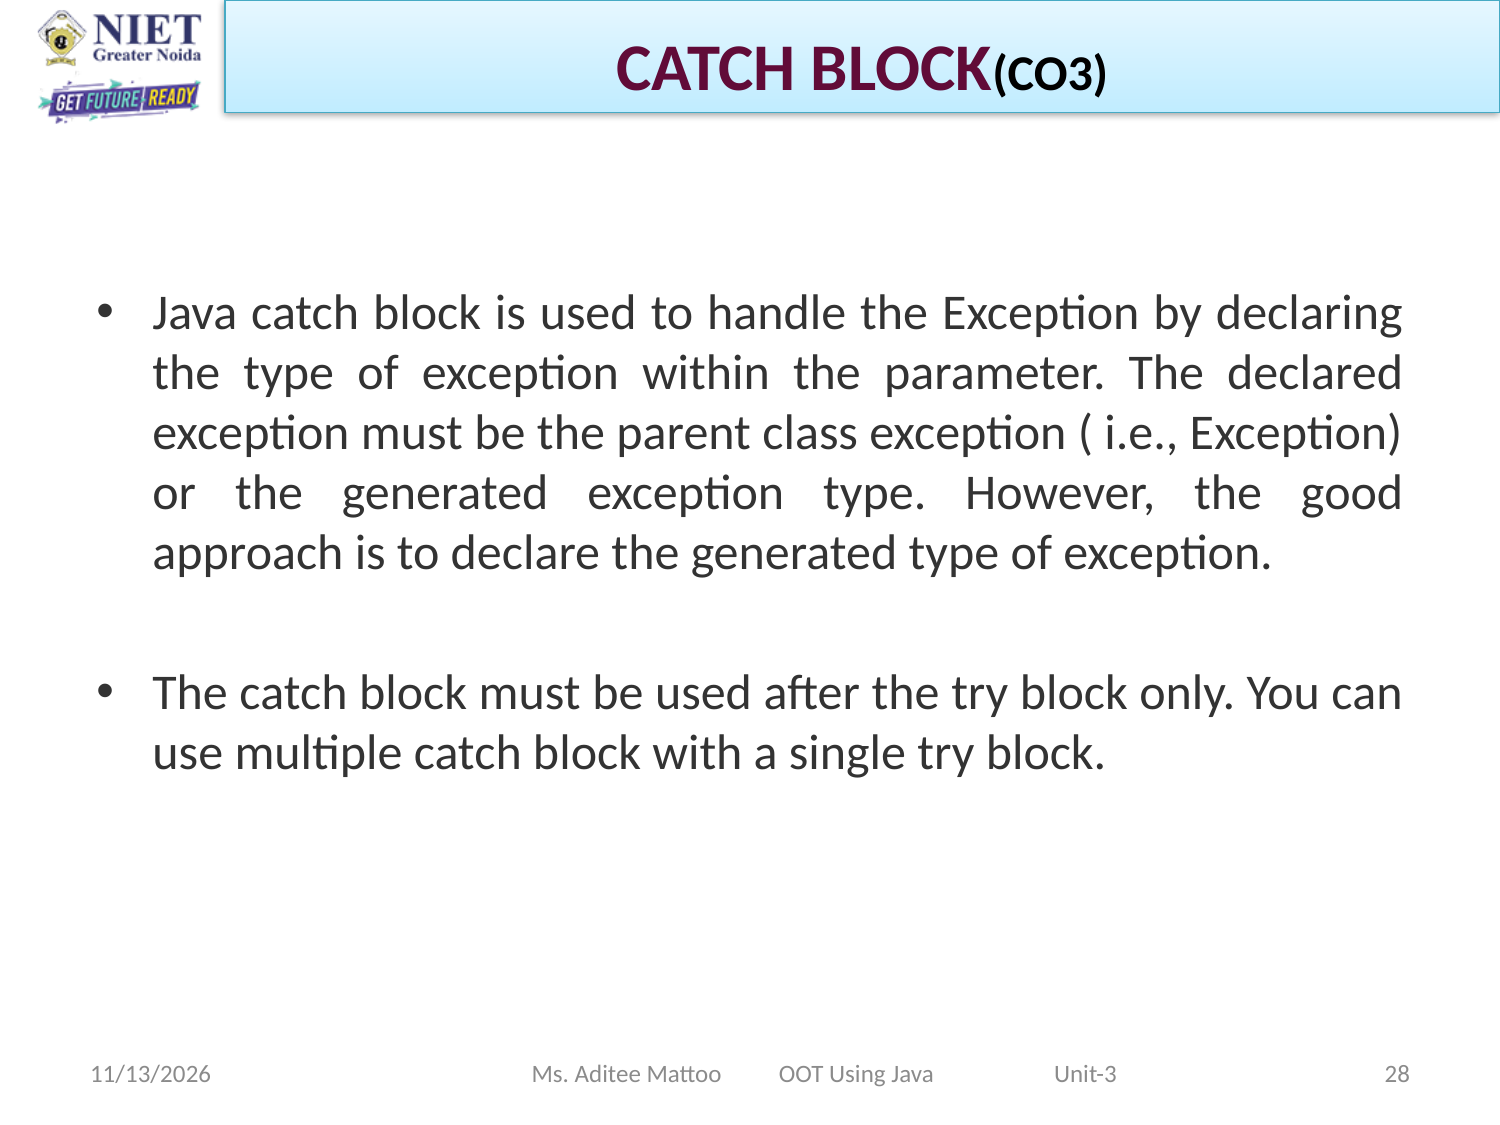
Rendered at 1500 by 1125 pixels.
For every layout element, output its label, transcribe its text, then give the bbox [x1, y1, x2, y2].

picture [0, 0, 238, 135]
footer Ms. Aditee Mattoo OOT Using Java Unit-3 [412, 1042, 1074, 1103]
slide_number 28 [1074, 1042, 1425, 1103]
list Java catch block is used to handle the Exception by declaring the type of exception within the parameter. The declared exception must be the parent class exception ( i.e., Exception) or the generated exception type. However, the good approach is to declare the generated type of exception. The catch block must be used after the try block only. You can use multiple catch block with a single try block. [81, 272, 1419, 853]
text_box CATCH BLOCK(CO3) [238, 0, 1500, 113]
slide_number 08-Nov-21 [75, 1042, 412, 1103]
